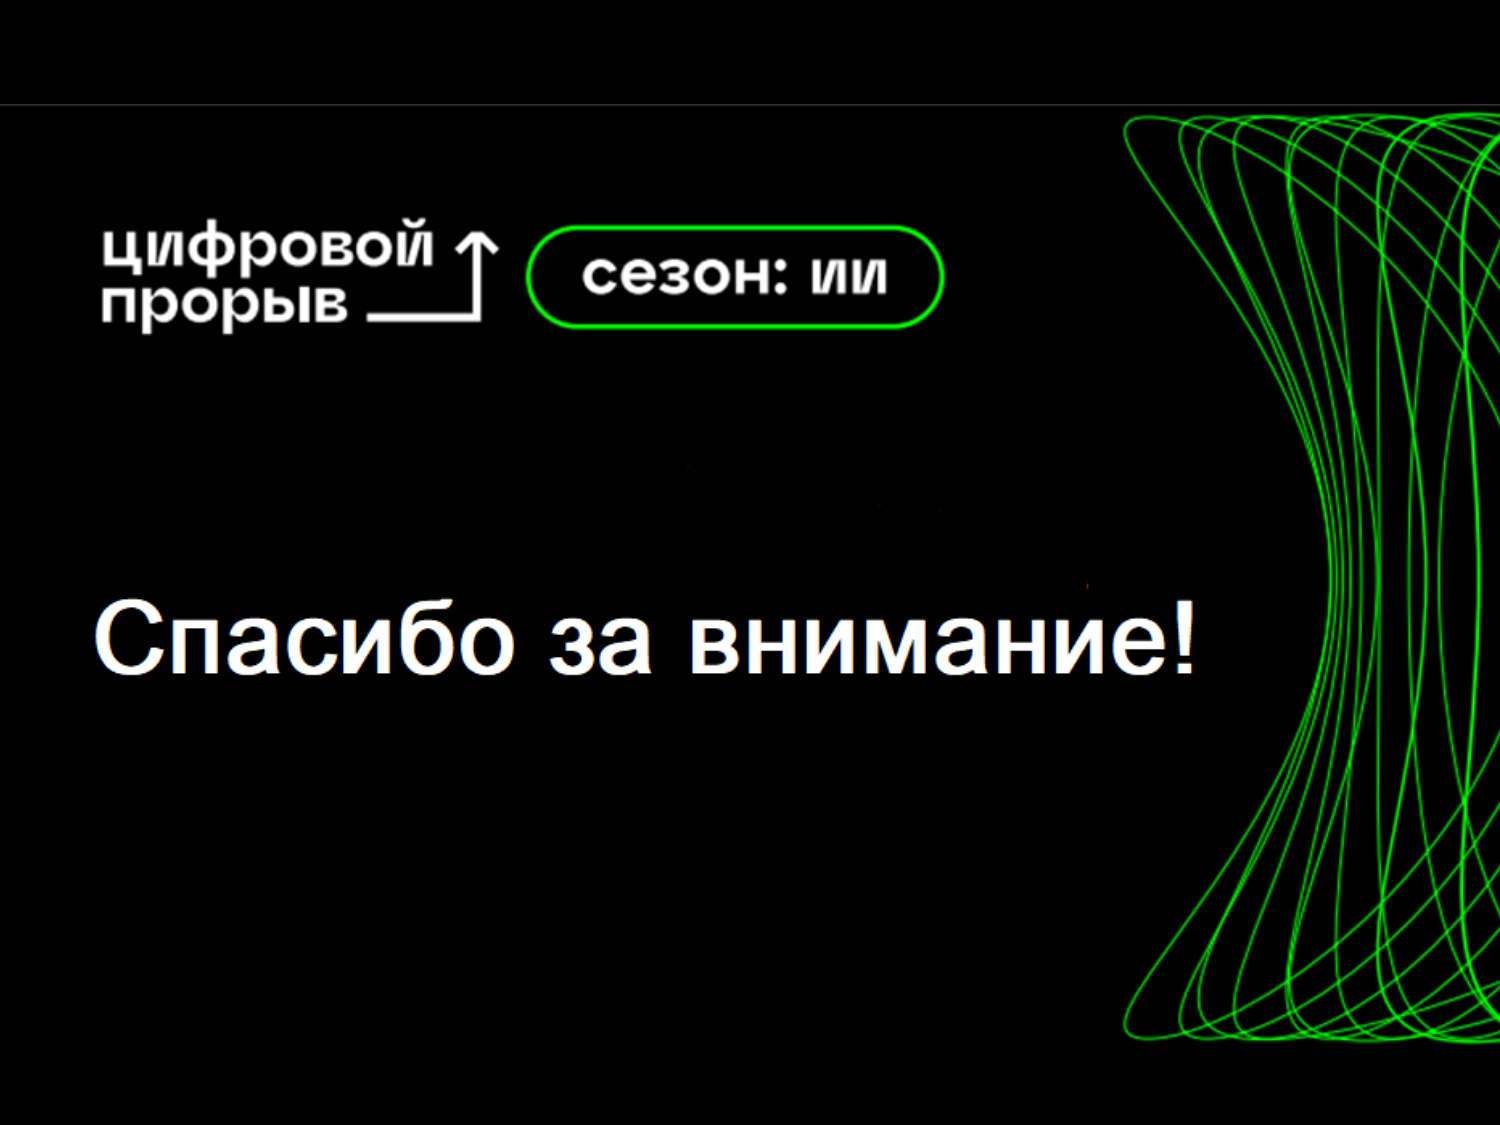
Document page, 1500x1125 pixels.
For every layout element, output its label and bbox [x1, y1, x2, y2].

picture [0, 104, 1500, 1048]
